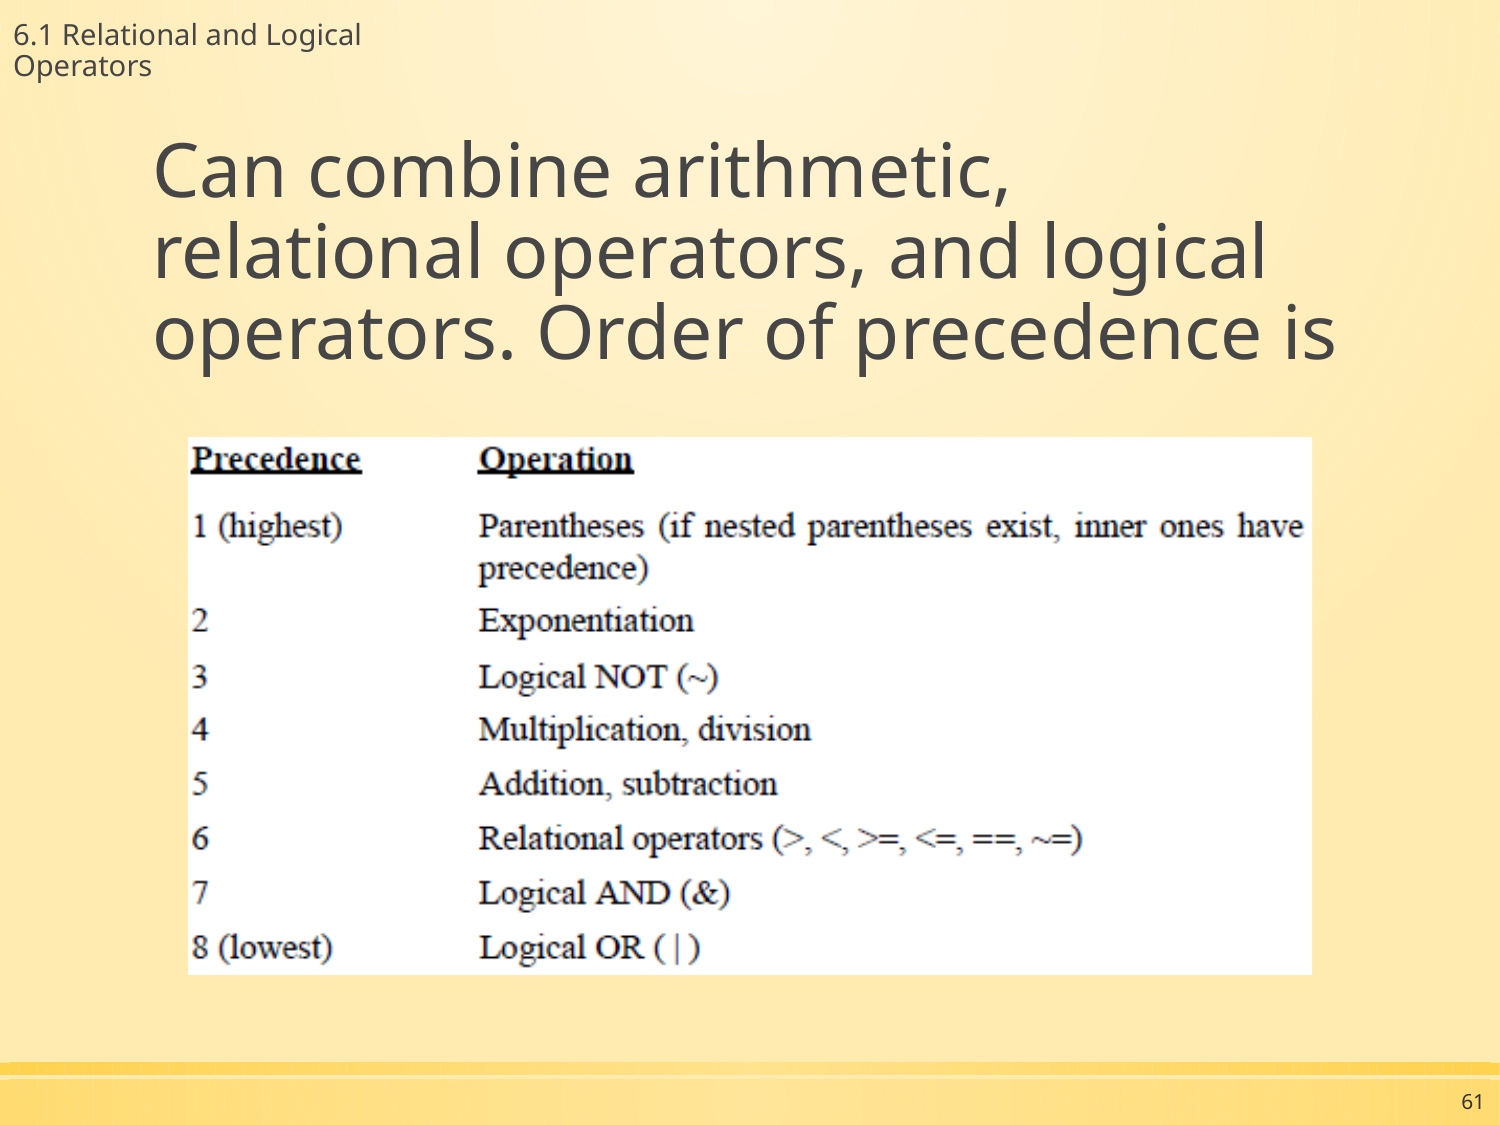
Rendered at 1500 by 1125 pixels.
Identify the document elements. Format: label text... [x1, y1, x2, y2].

slide_number 61 [1421, 1083, 1500, 1122]
picture [187, 437, 1313, 975]
list Can combine arithmetic, relational operators, and logical operators. Order of precedence is [137, 125, 1363, 944]
list 6.1 Relational and Logical Operators [12, 12, 488, 60]
